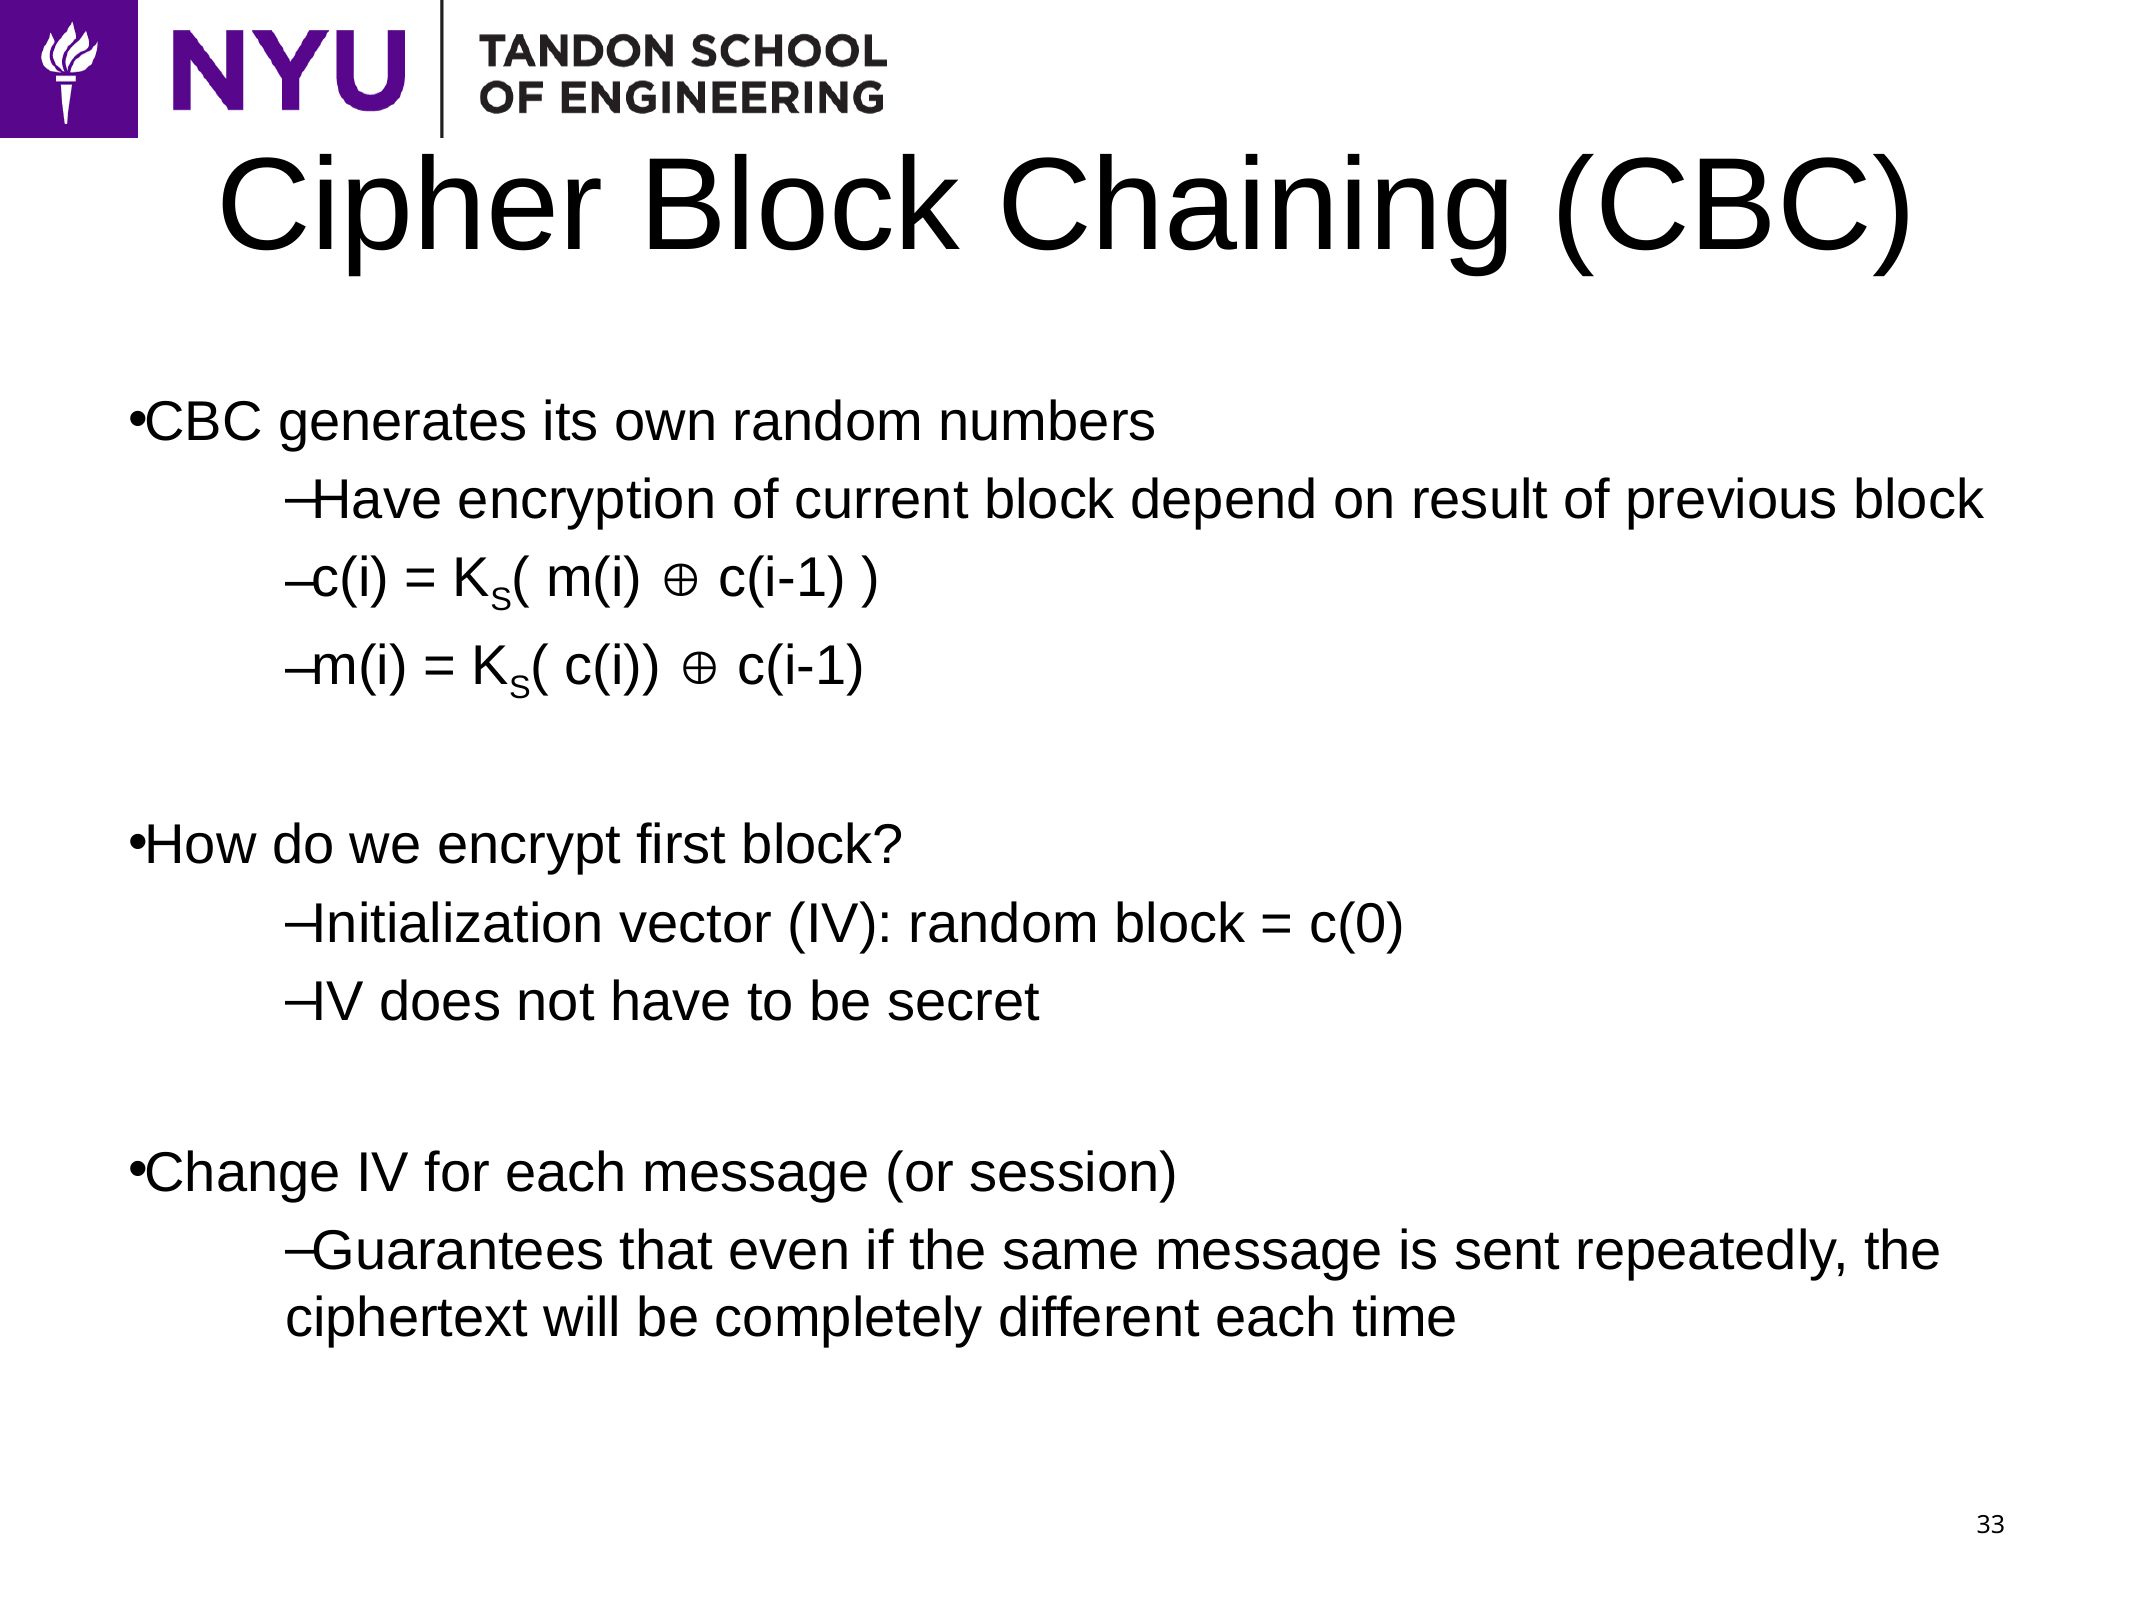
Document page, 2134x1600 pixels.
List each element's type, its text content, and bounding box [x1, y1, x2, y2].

slide_number 33 [1528, 1483, 2027, 1569]
picture [0, 0, 887, 138]
title Cipher Block Chaining (CBC) [106, 63, 2027, 331]
list CBC generates its own random numbers Have encryption of current block depend on result of previous block c(i) = KS( m(i)  c(i-1) ) m(i) = KS( c(i))  c(i-1) How do we encrypt first block? Initialization vector (IV): random block = c(0) IV does not have to be secret Change IV for each message (or session) Guarantees that even if the same message is sent repeatedly, the ciphertext will be completely different each time [106, 373, 2027, 1430]
